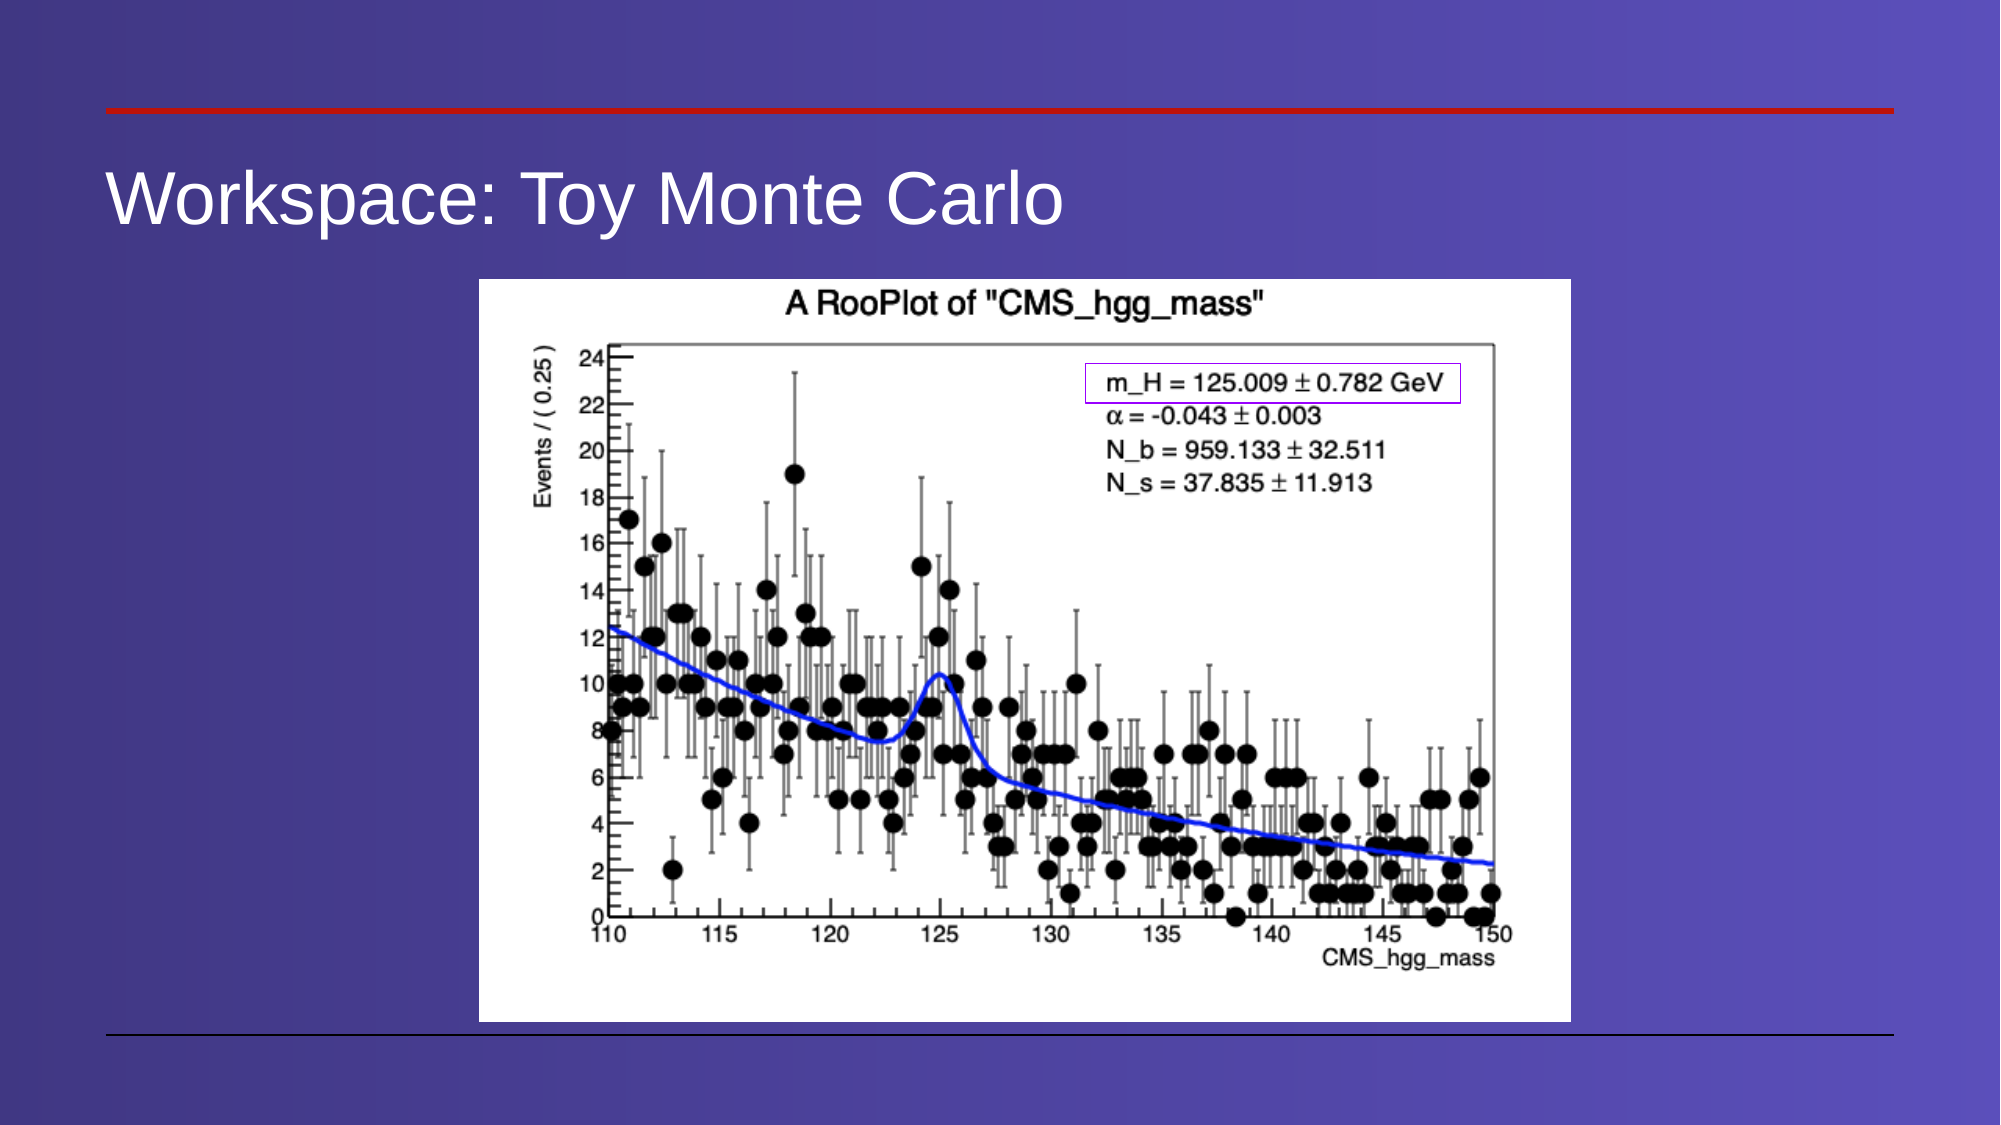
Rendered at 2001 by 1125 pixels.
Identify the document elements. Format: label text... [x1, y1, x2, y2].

picture [479, 278, 1571, 1022]
title Workspace: Toy Monte Carlo [90, 156, 1894, 333]
